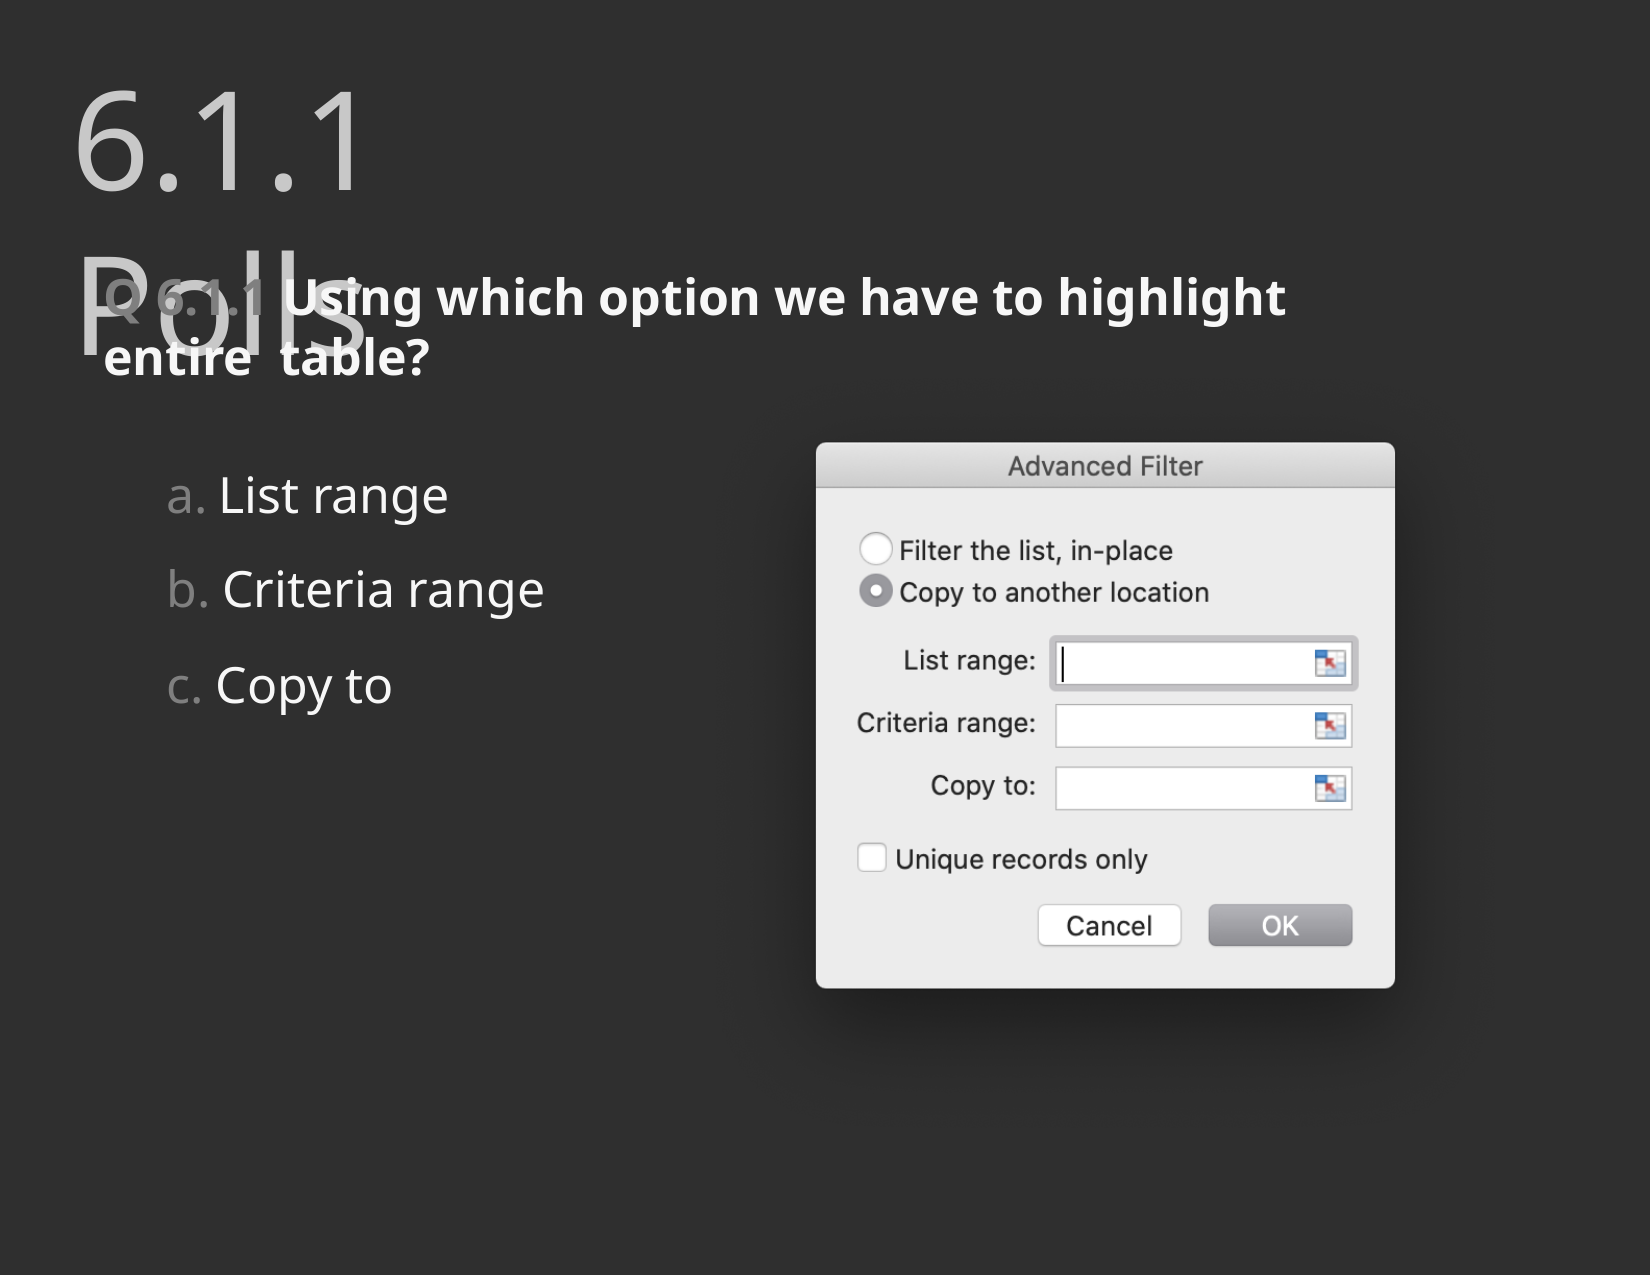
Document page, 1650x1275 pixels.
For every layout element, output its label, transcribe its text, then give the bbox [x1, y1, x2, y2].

text_box Q 6.1.1 Using which option we have to highlight entire table? List range Criteria range Copy to [101, 263, 1390, 713]
text_box [699, 363, 1512, 1143]
title 6.1.1 Polls [69, 50, 672, 383]
